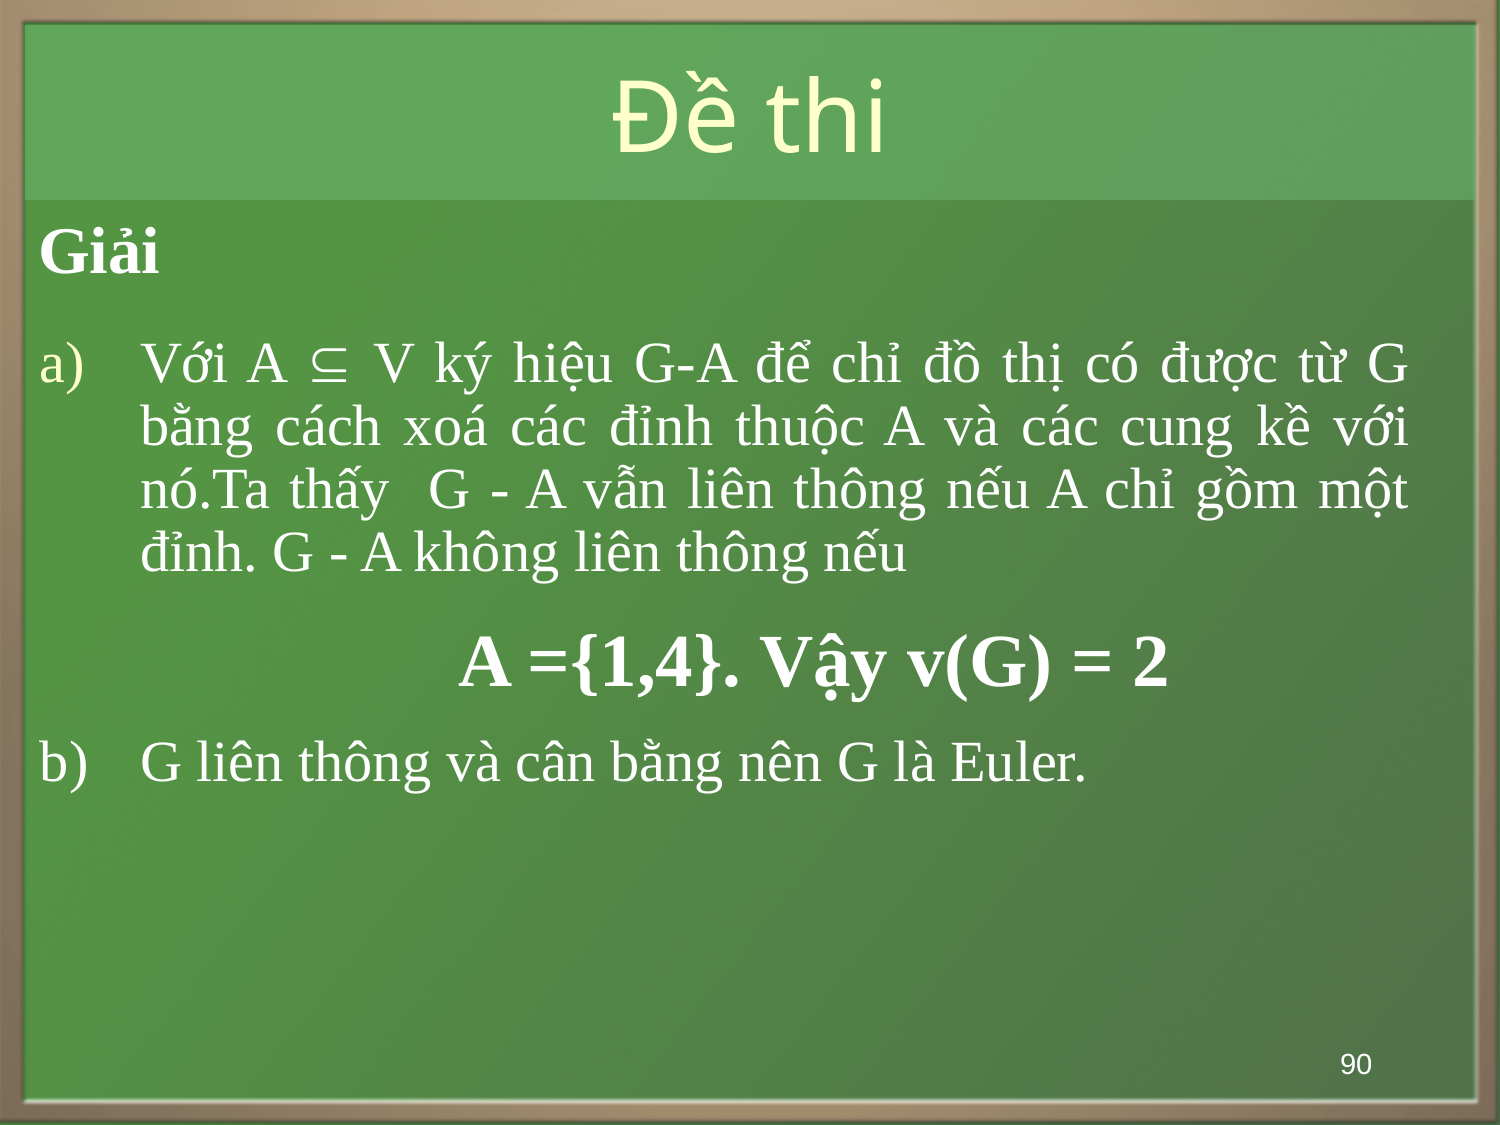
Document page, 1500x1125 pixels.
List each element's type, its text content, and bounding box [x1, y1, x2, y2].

text_box Giải [23, 199, 1338, 295]
list Với A  V ký hiệu G-A để chỉ đồ thị có được từ G bằng cách xoá các đỉnh thuộc A và các cung kề với nó.Ta thấy G - A vẫn liên thông nếu A chỉ gồm một đỉnh. G - A không liên thông nếu A ={1,4}. Vậy v(G) = 2 b) G liên thông và cân bằng nên G là Euler. [24, 324, 1426, 1063]
slide_number 90 [1325, 1037, 1500, 1098]
title Đề thi [24, 24, 1476, 201]
